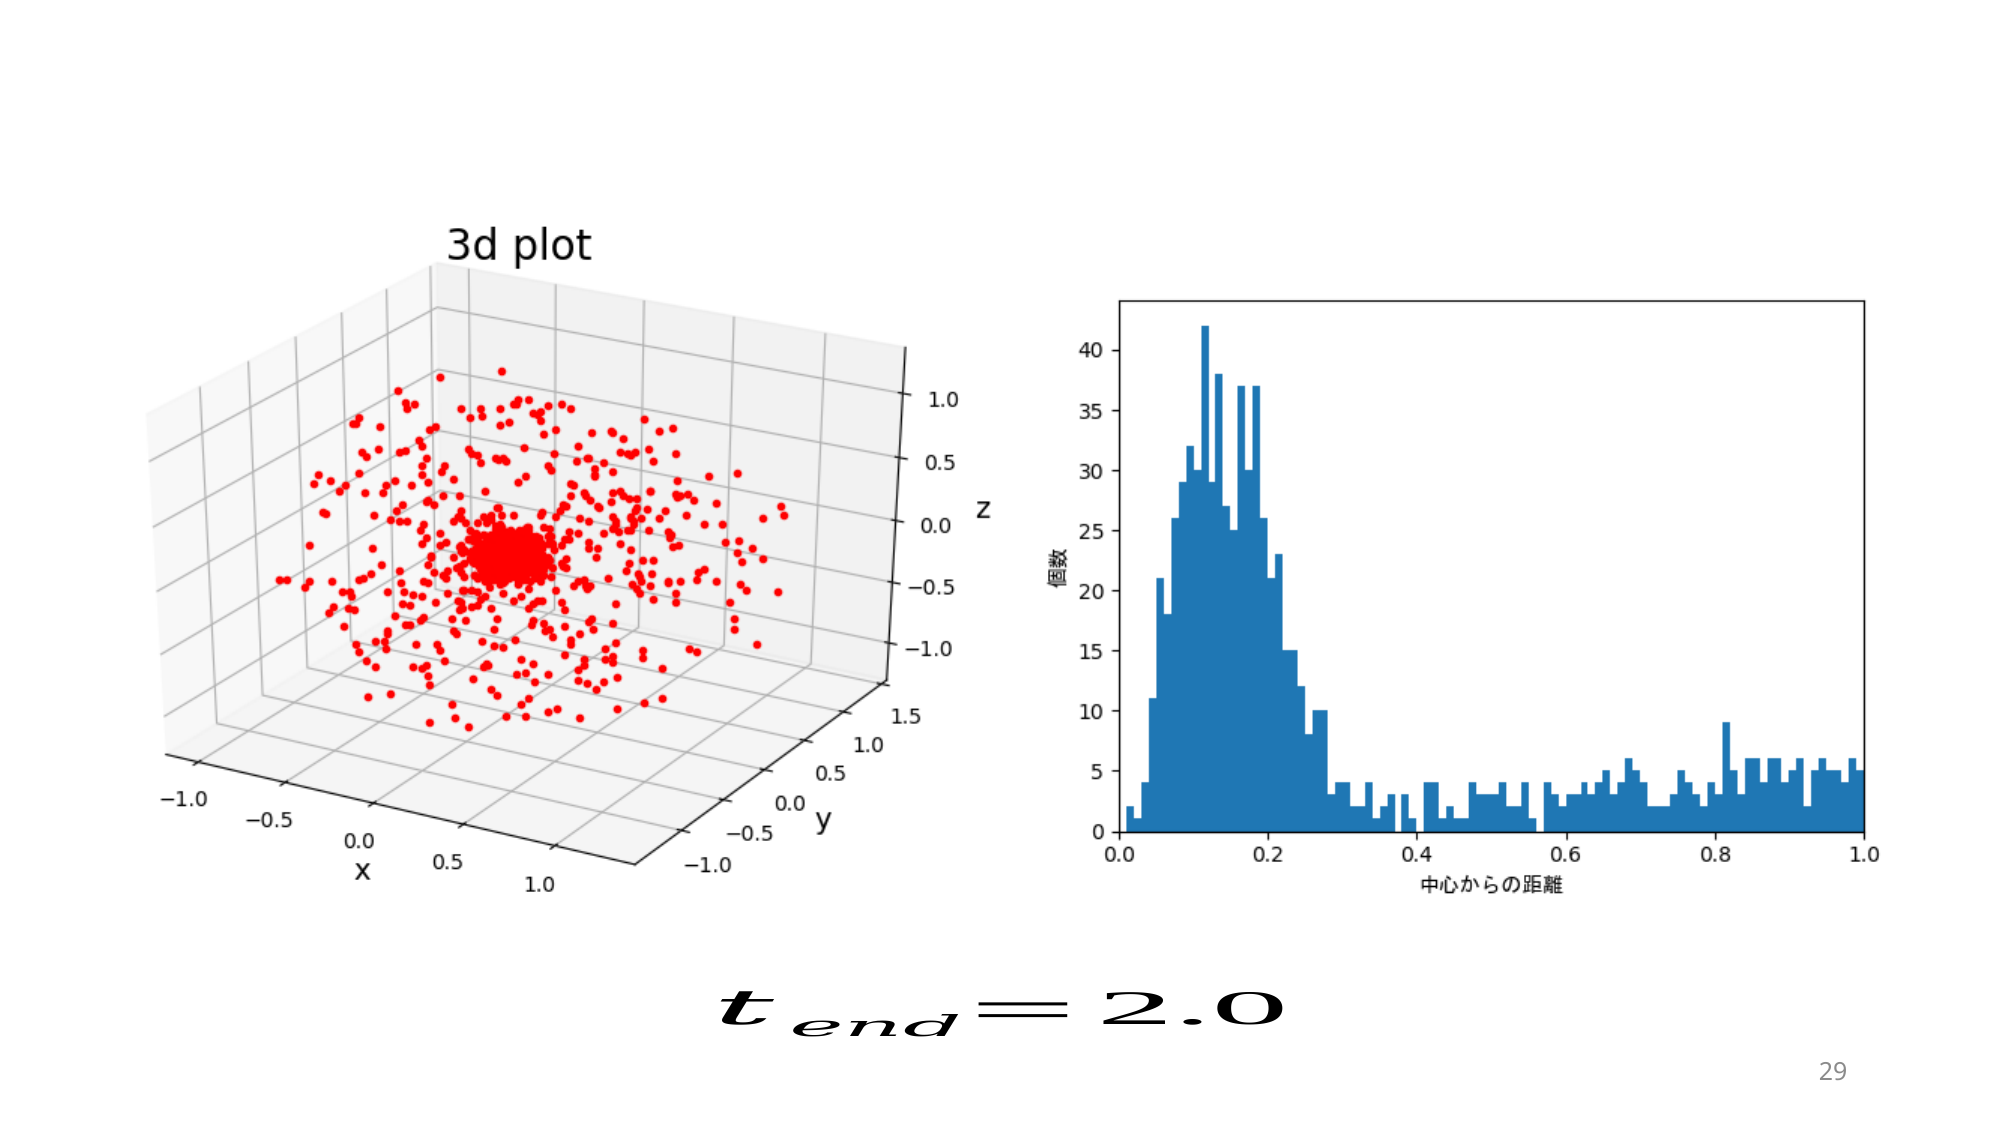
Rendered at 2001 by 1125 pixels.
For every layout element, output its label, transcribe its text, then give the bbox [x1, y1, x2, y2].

slide_number 29 [1412, 1042, 1863, 1103]
picture [39, 218, 1960, 907]
